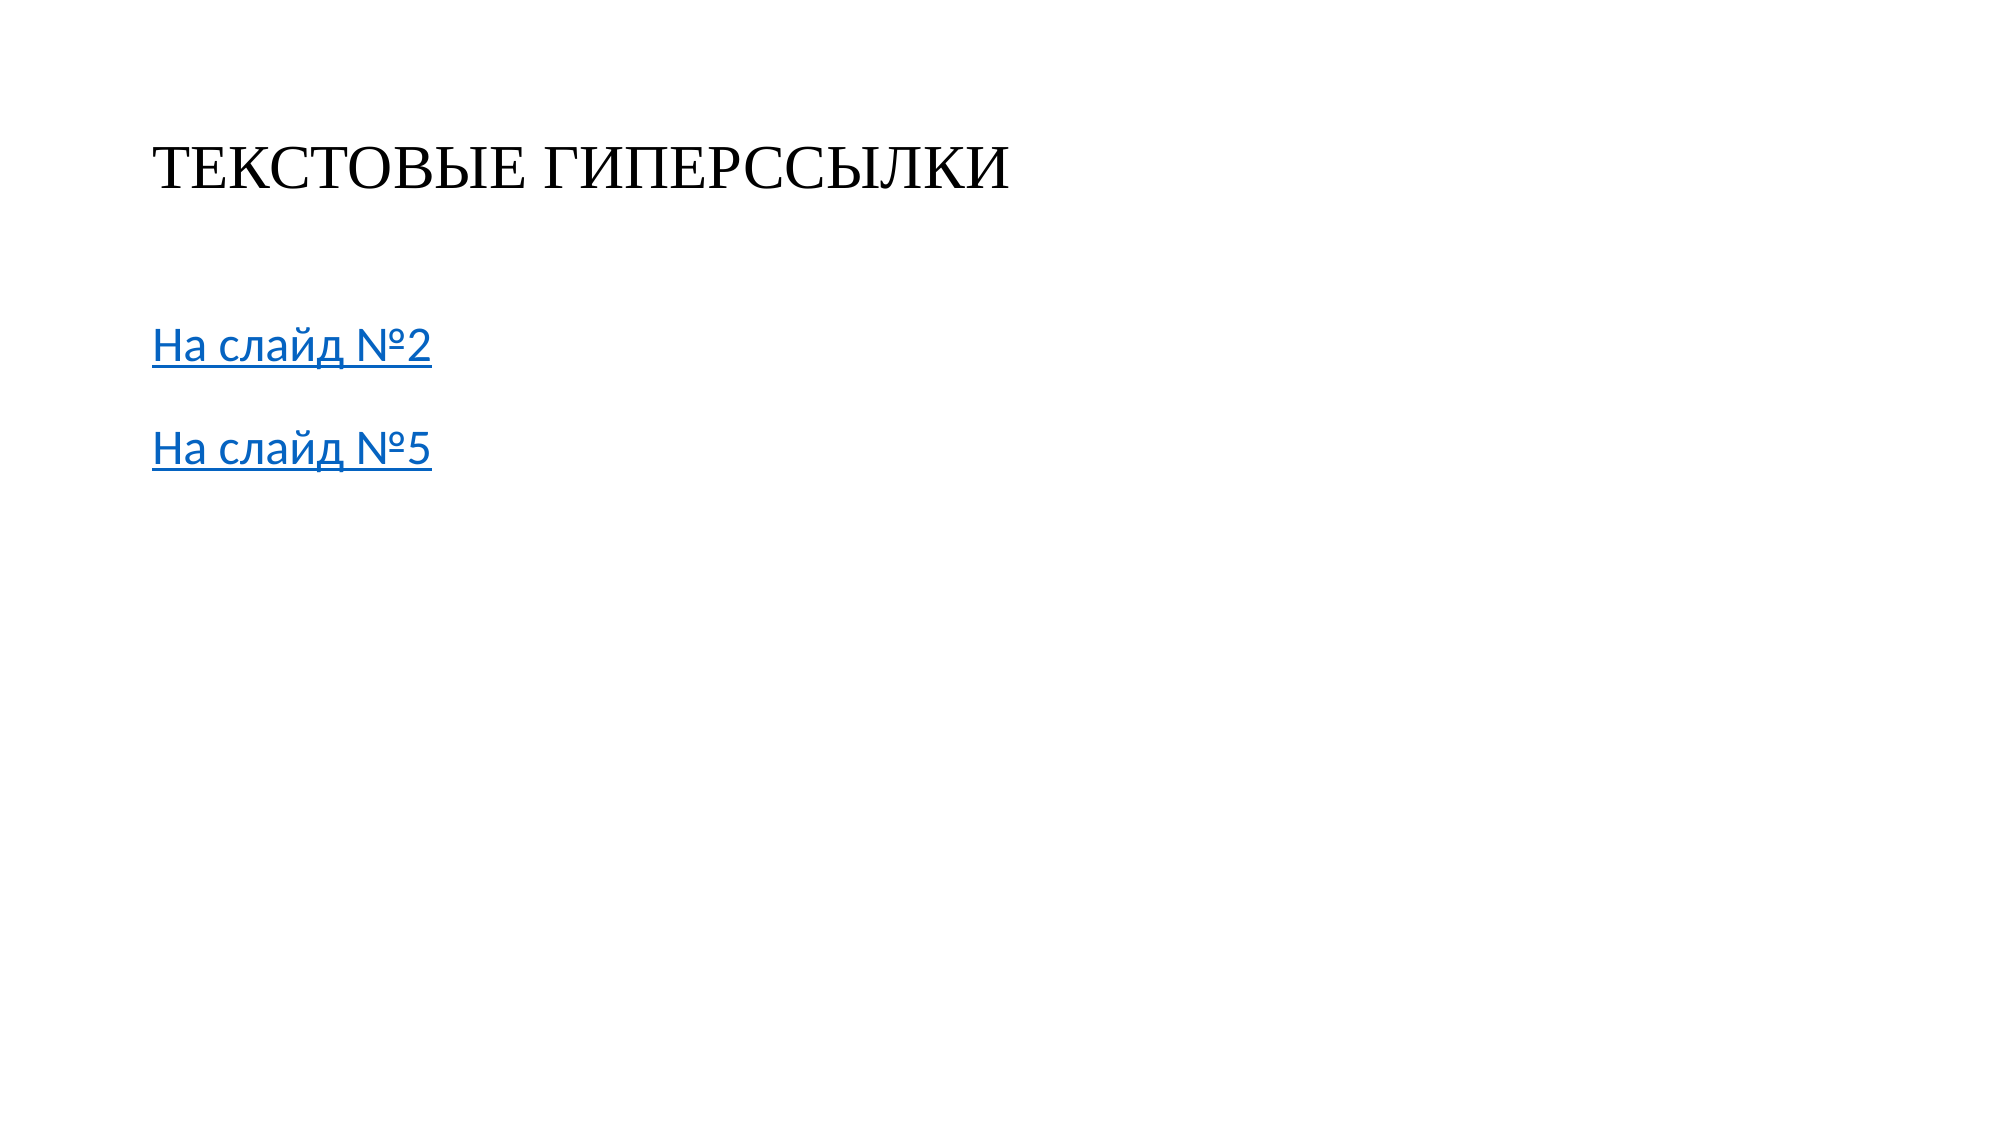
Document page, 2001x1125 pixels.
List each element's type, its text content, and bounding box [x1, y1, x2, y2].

text_box На слайд №5 [137, 407, 1138, 482]
title ТЕКСТОВЫЕ ГИПЕРССЫЛКИ [137, 59, 1863, 278]
text_box На слайд №2 [137, 304, 533, 380]
